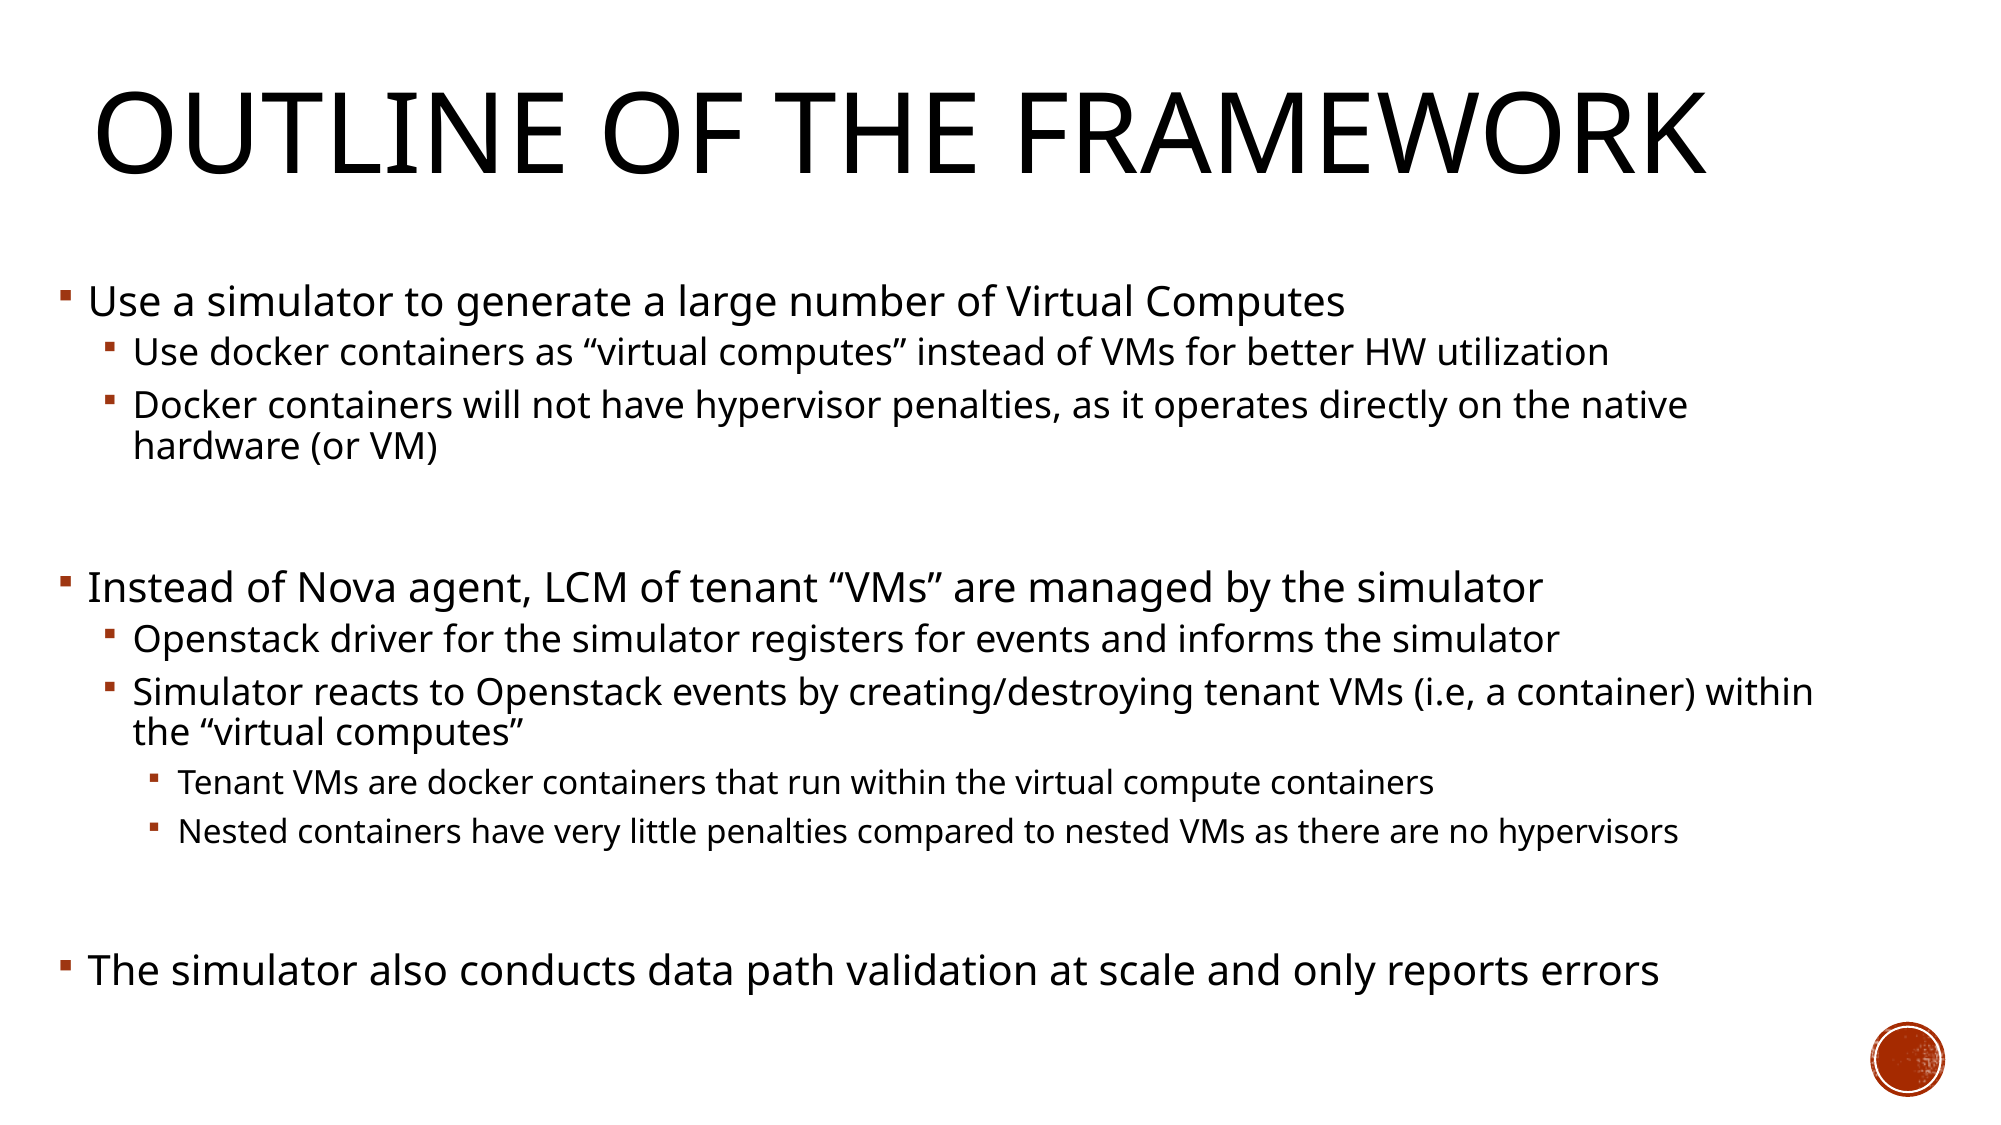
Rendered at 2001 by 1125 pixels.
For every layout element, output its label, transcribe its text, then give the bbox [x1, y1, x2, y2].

title Outline of the Framework [76, 28, 1960, 247]
list Use a simulator to generate a large number of Virtual Computes Use docker containers as “virtual computes” instead of VMs for better HW utilization Docker containers will not have hypervisor penalties, as it operates directly on the native hardware (or VM) Instead of Nova agent, LCM of tenant “VMs” are managed by the simulator Openstack driver for the simulator registers for events and informs the simulator Simulator reacts to Openstack events by creating/destroying tenant VMs (i.e, a container) within the “virtual computes” Tenant VMs are docker containers that run within the virtual compute containers Nested containers have very little penalties compared to nested VMs as there are no hypervisors The simulator also conducts data path validation at scale and only reports errors [42, 272, 1853, 1040]
